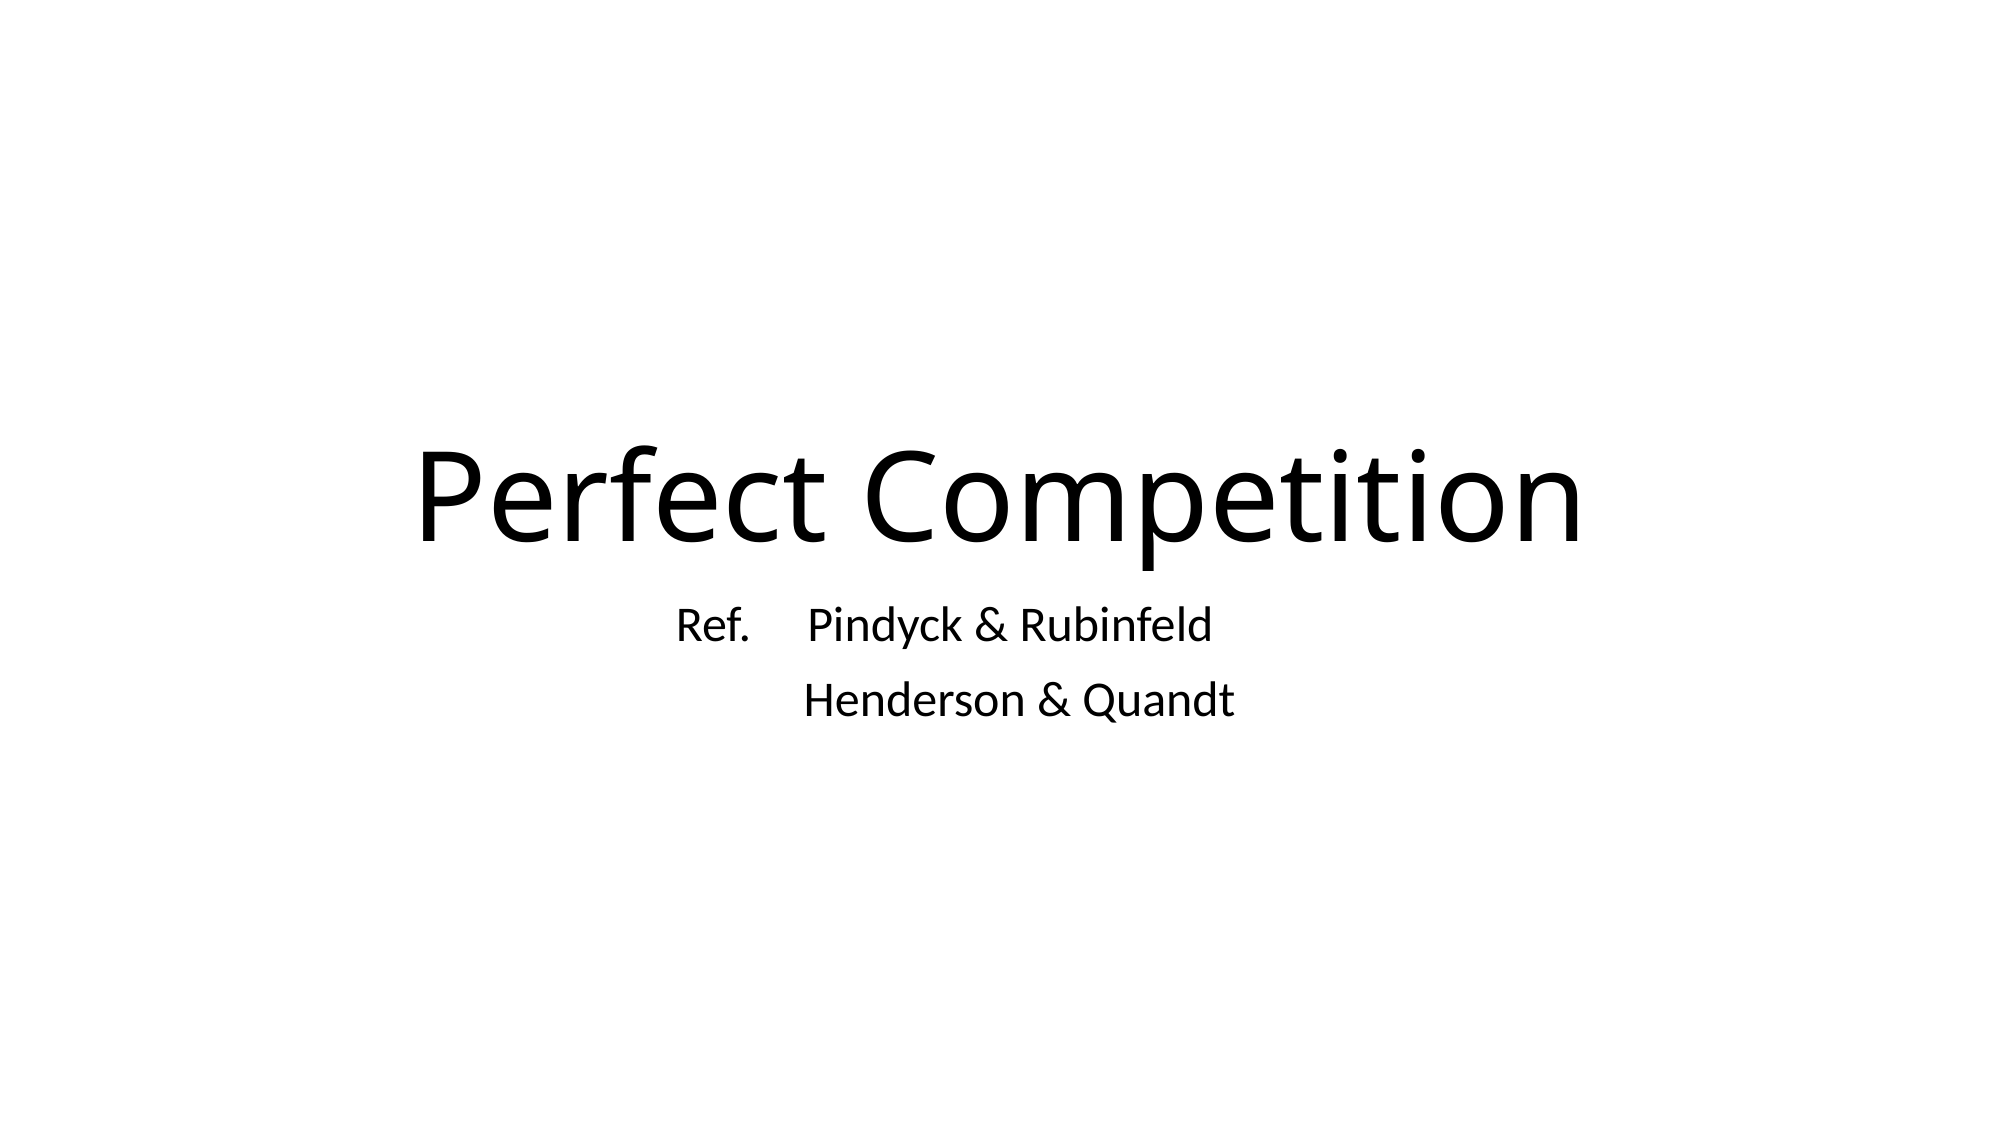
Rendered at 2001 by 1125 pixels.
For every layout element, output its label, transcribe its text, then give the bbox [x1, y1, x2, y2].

title Perfect Competition [249, 184, 1750, 576]
subtitle Ref. Pindyck & Rubinfeld Henderson & Quandt [194, 590, 1695, 863]
